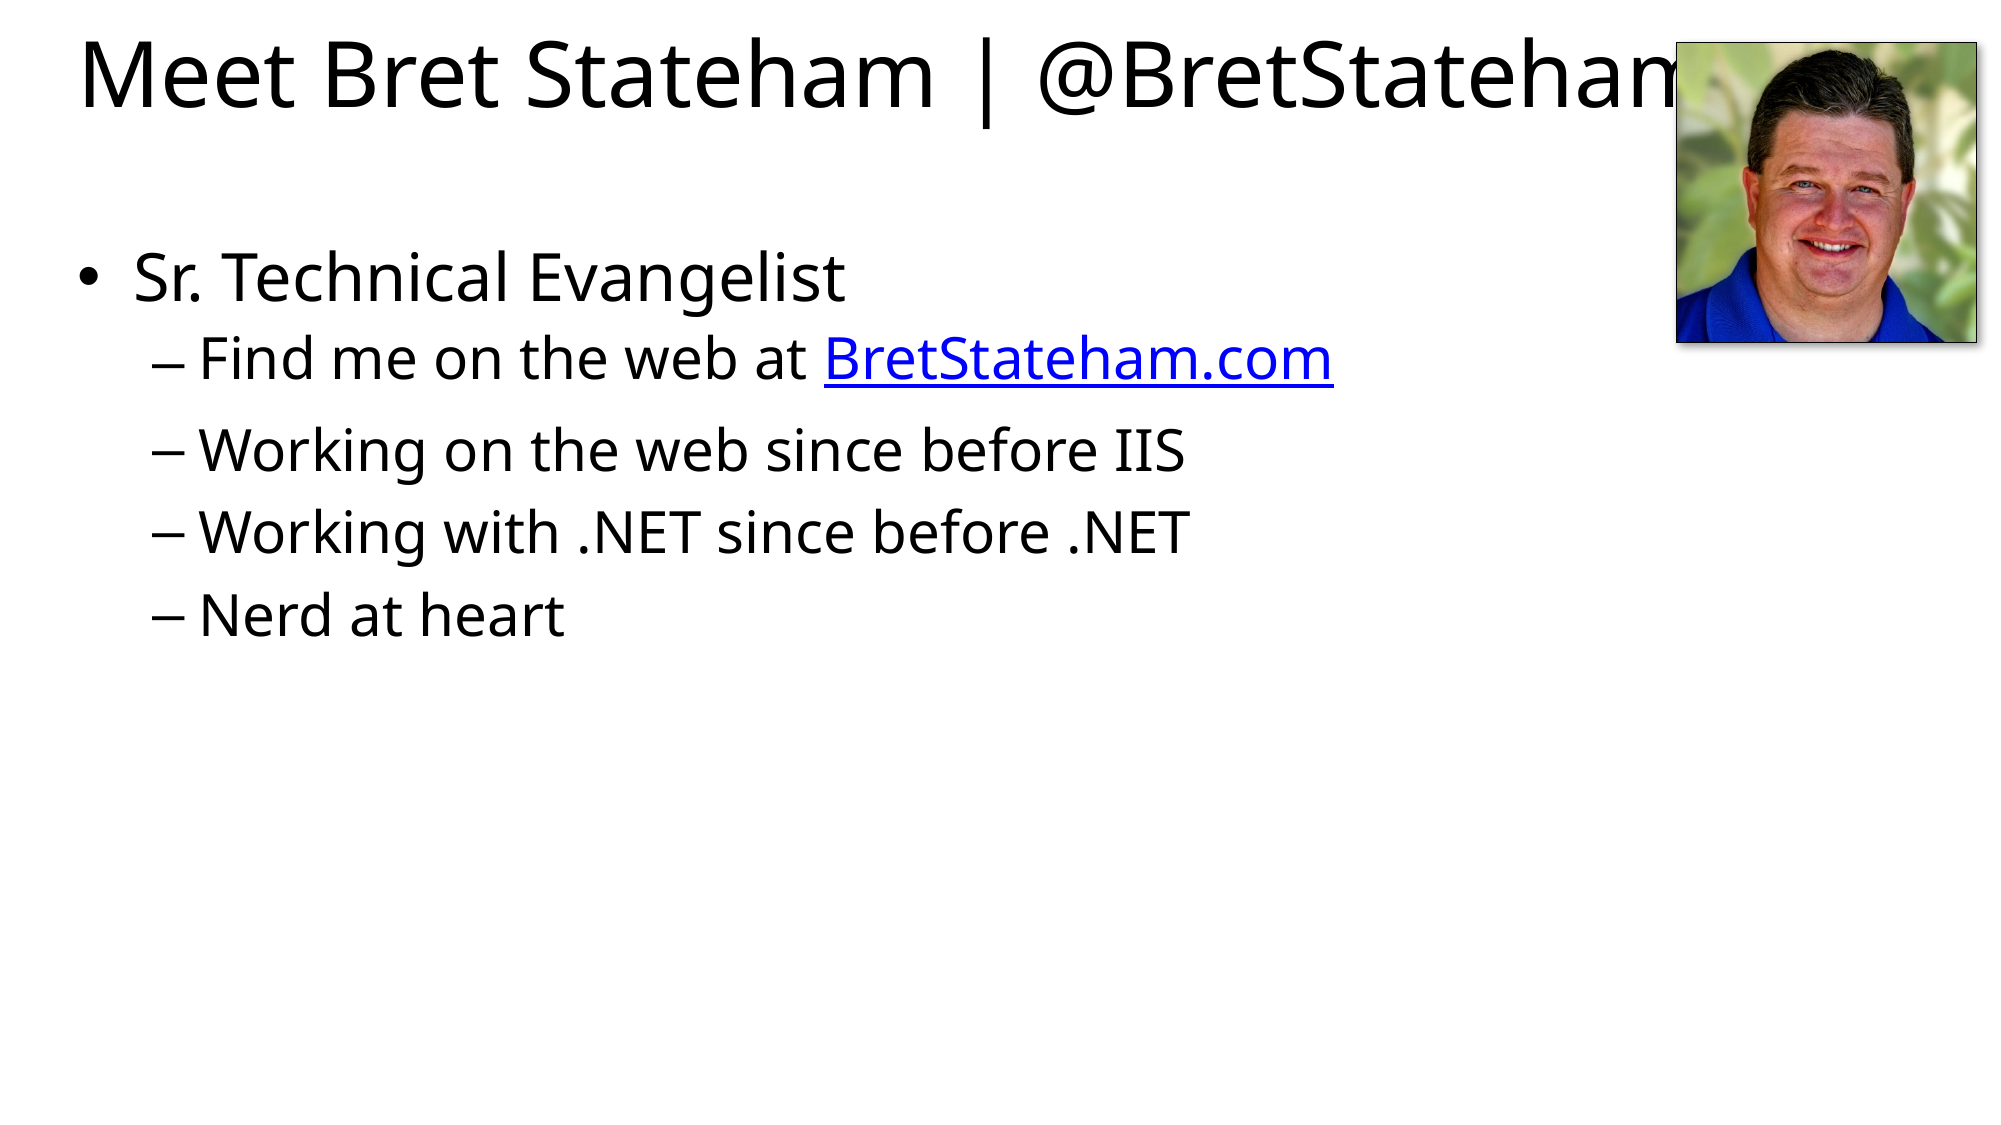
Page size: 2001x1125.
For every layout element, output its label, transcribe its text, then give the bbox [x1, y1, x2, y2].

list Sr. Technical Evangelist Find me on the web at BretStateham.com Working on the web since before IIS Working with .NET since before .NET Nerd at heart [62, 227, 1953, 1096]
picture [1675, 42, 1977, 343]
title Meet Bret Stateham | @BretStateham [62, 29, 1953, 205]
